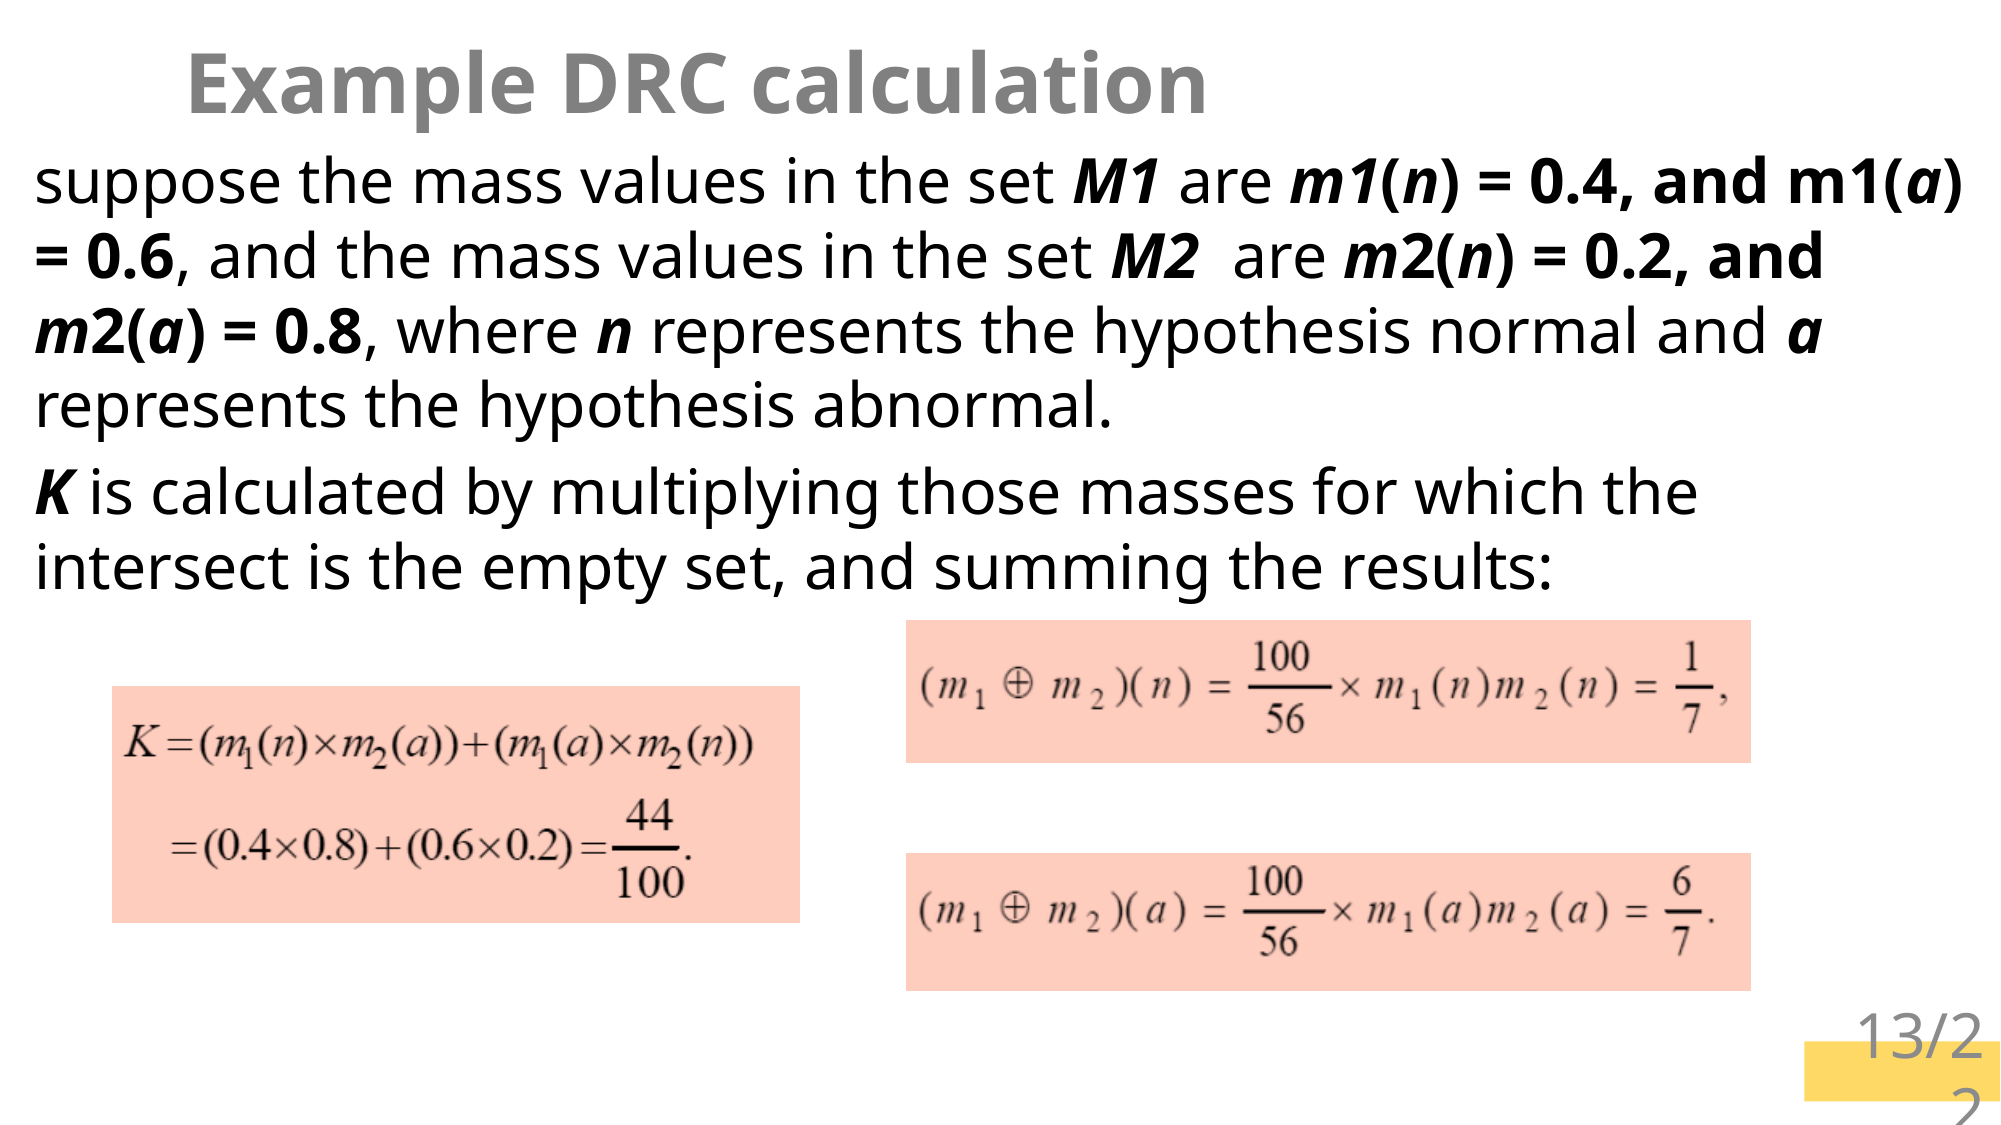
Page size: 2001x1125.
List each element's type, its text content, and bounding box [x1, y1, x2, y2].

text_box K is calculated by multiplying those masses for which the intersect is the empty set, and summing the results: [19, 444, 1970, 609]
picture [112, 686, 800, 923]
text_box Example DRC calculation [169, 22, 1316, 138]
picture [906, 853, 1751, 991]
picture [906, 620, 1751, 763]
slide_number 13/22 [1804, 1041, 2000, 1102]
text_box suppose the mass values in the set M1 are m1(n) = 0.4, and m1(a) = 0.6, and the mass values in the set M2 are m2(n) = 0.2, and m2(a) = 0.8, where n represents the hypothesis normal and a represents the hypothesis abnormal. [19, 133, 1985, 448]
